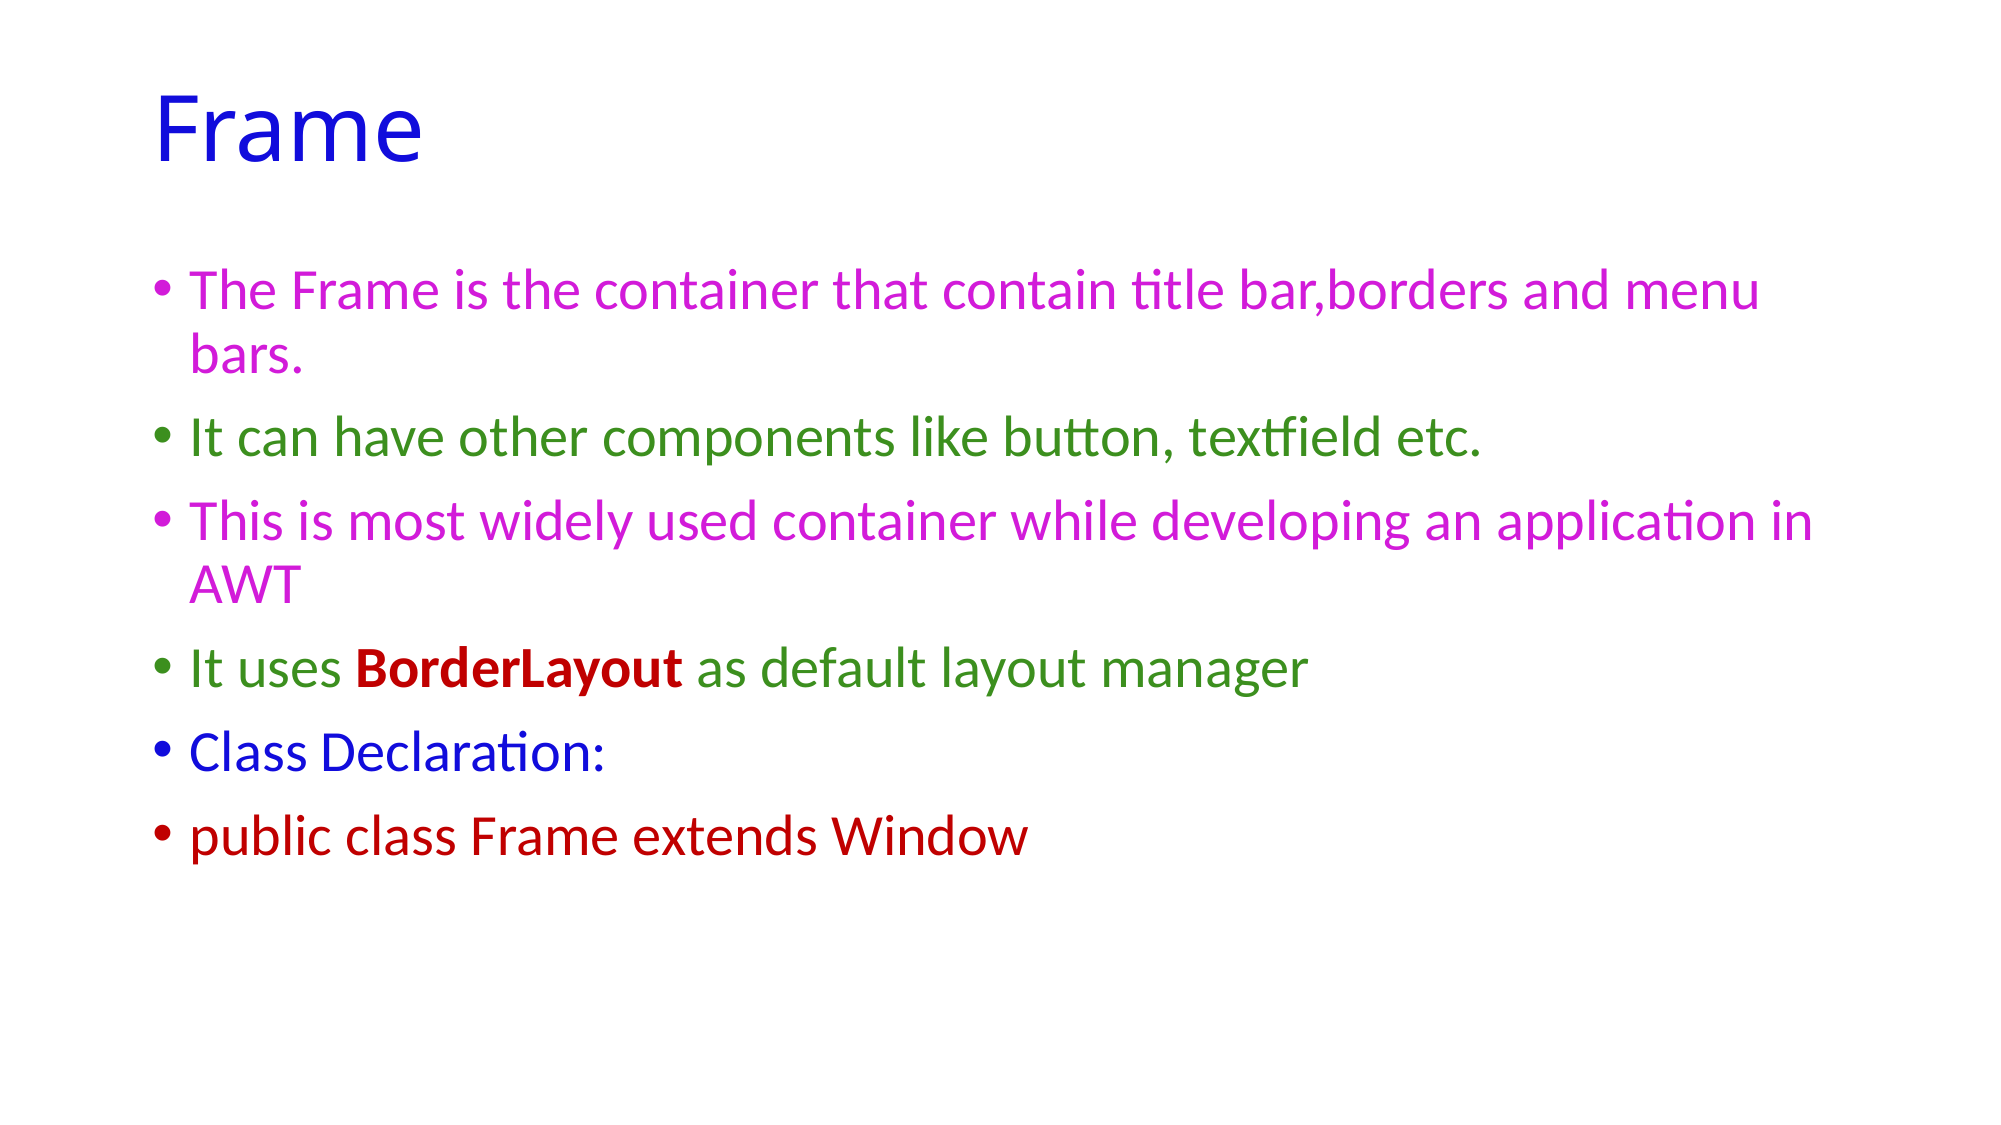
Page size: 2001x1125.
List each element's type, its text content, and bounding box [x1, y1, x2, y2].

title Frame [137, 59, 1863, 205]
list The Frame is the container that contain title bar,borders and menu bars. It can have other components like button, textfield etc. This is most widely used container while developing an application in AWT It uses BorderLayout as default layout manager Class Declaration: public class Frame extends Window [137, 252, 1863, 1014]
